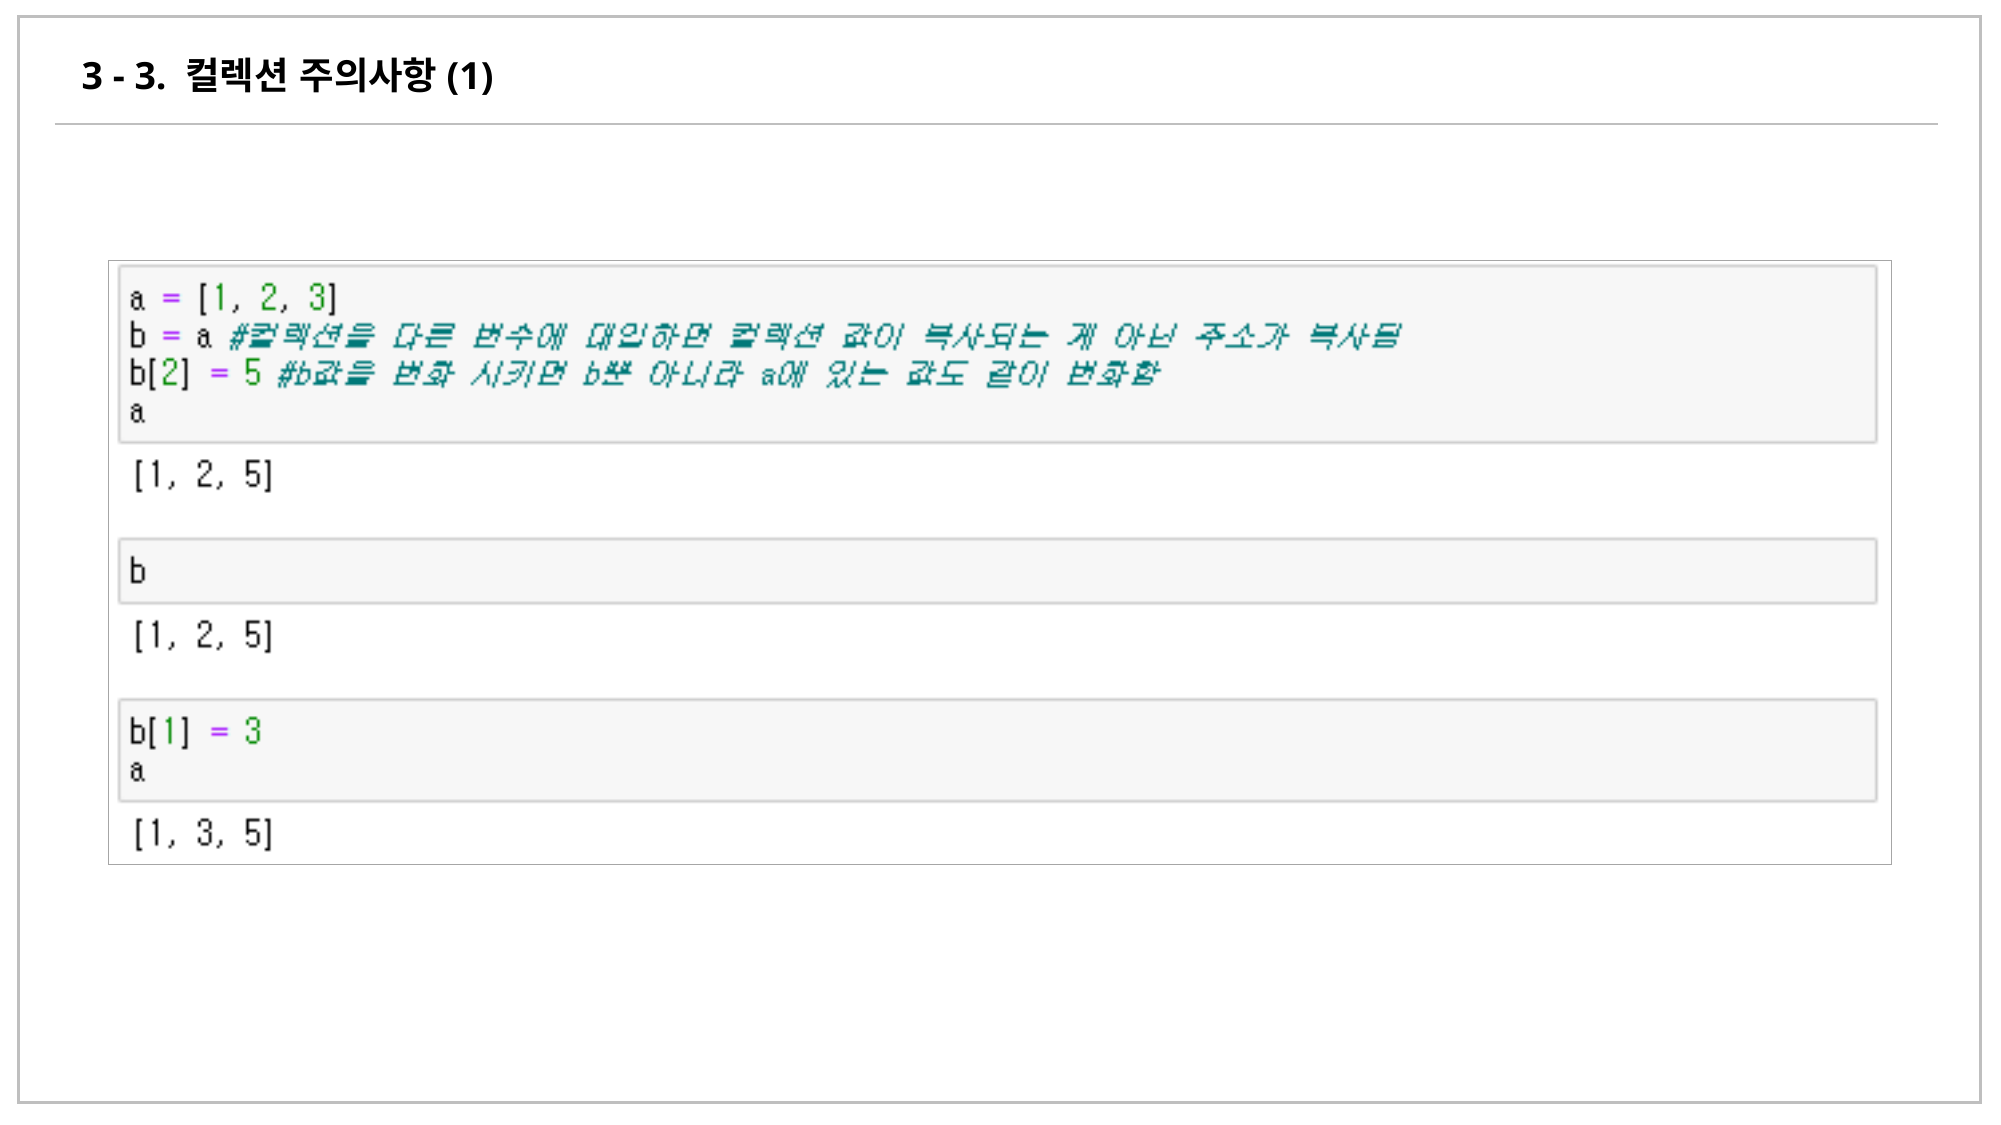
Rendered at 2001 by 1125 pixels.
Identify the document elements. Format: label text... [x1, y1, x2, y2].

picture [108, 260, 1892, 865]
text_box 3 - 3. 컬렉션 주의사항(1) [66, 44, 509, 104]
